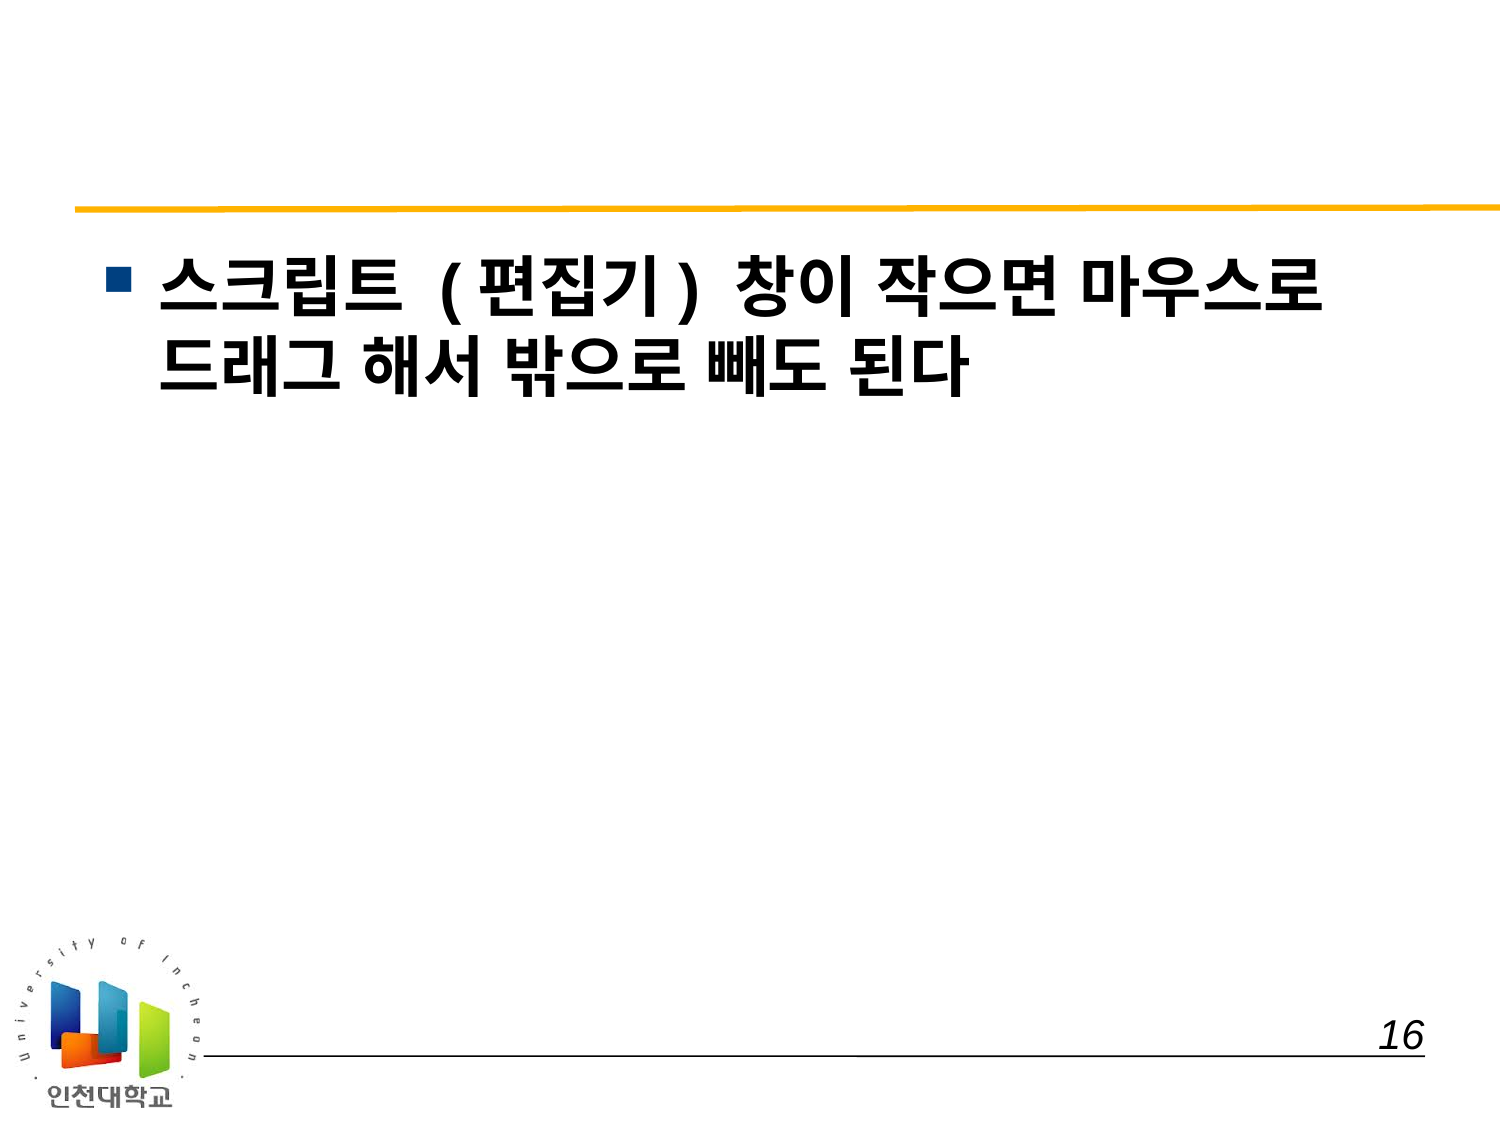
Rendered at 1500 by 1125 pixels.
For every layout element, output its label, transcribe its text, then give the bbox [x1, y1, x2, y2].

list 스크립트 (편집기) 창이 작으면 마우스로 드래그 해서 밖으로 빼도 된다 [87, 237, 1457, 919]
picture [14, 937, 200, 1108]
slide_number 16 [1112, 999, 1440, 1057]
